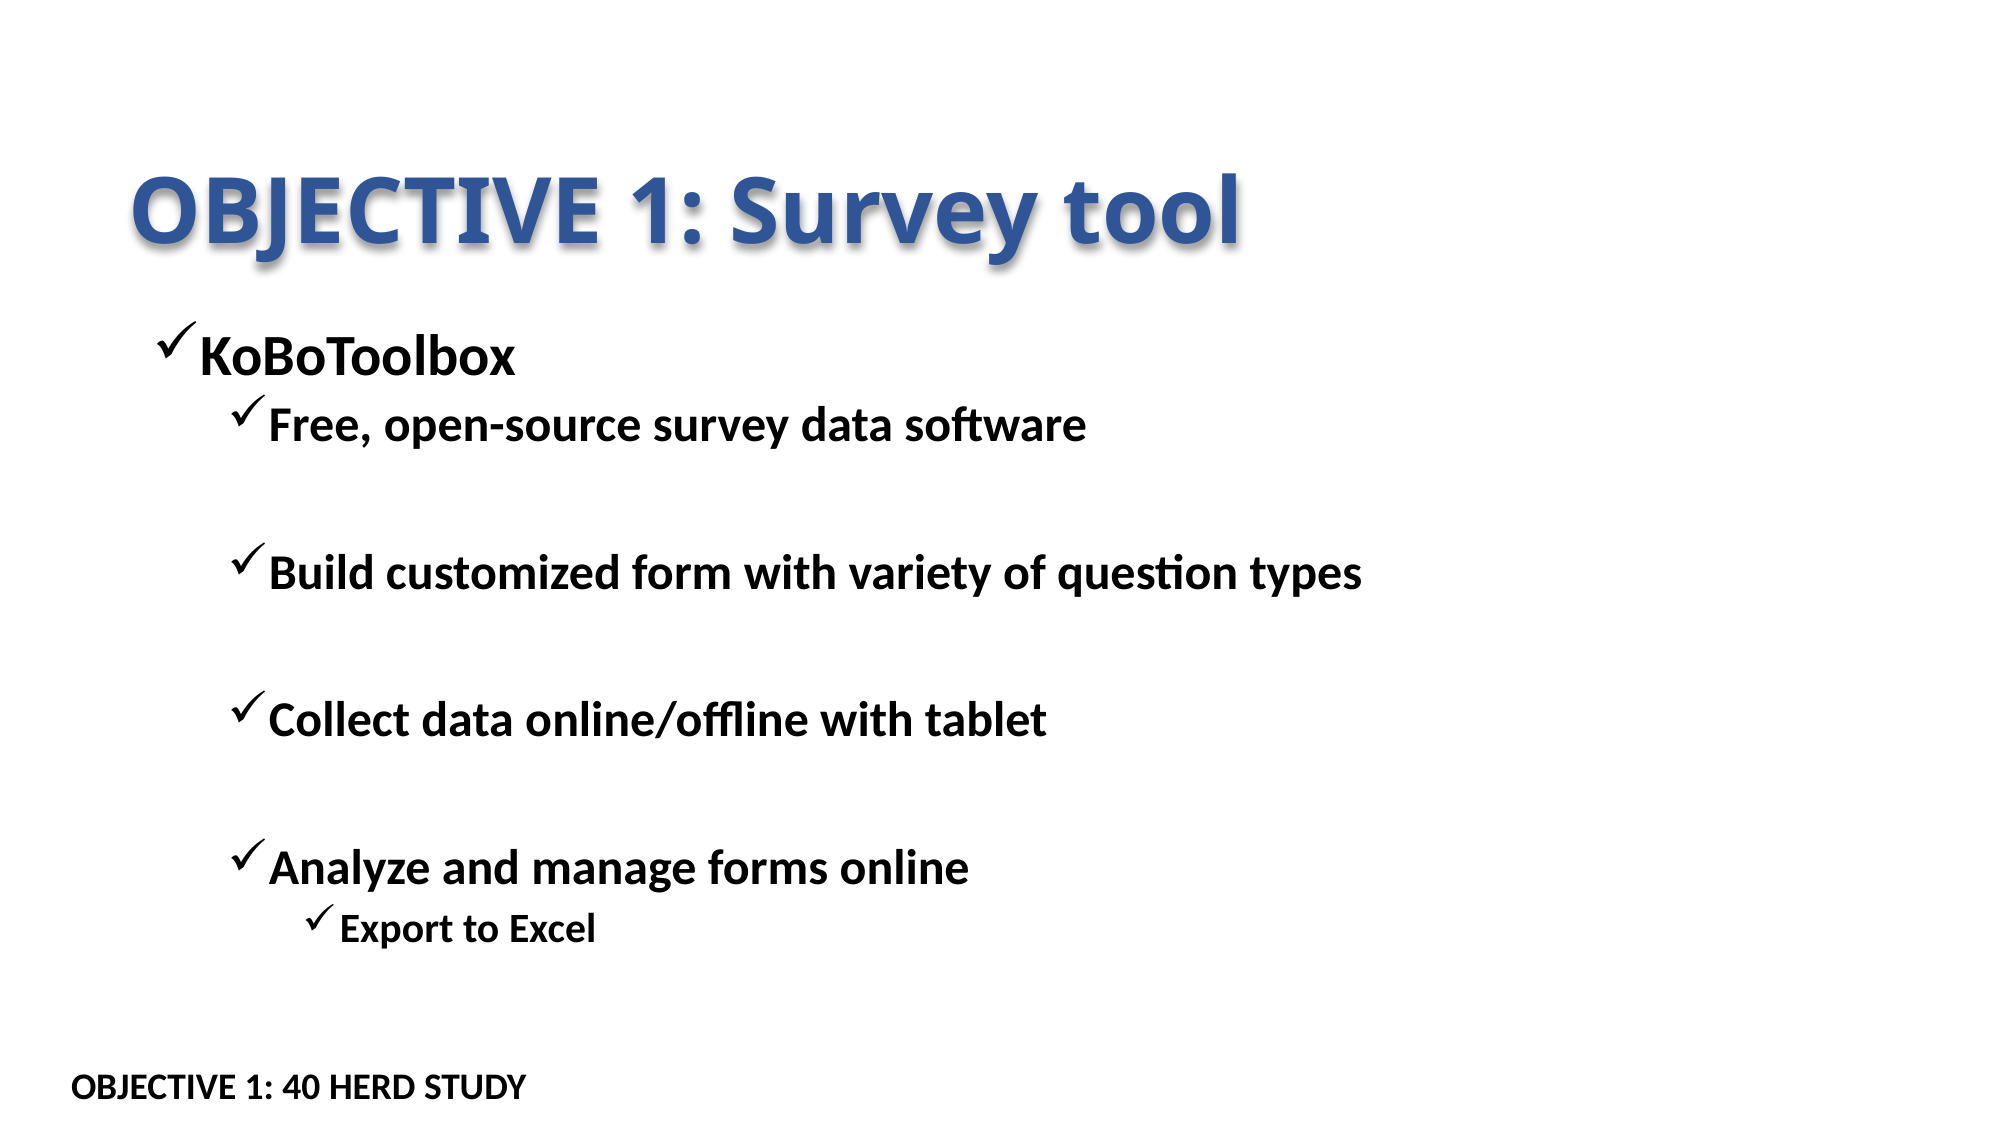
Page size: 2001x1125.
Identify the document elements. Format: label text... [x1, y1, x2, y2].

text_box OBJECTIVE 1: Survey tool [114, 109, 1864, 318]
text_box OBJECTIVE 1: 40 HERD STUDY [56, 1054, 677, 1114]
list KoBoToolbox Free, open-source survey data software Build customized form with variety of question types Collect data online/offline with tablet Analyze and manage forms online Export to Excel [137, 330, 1863, 1031]
